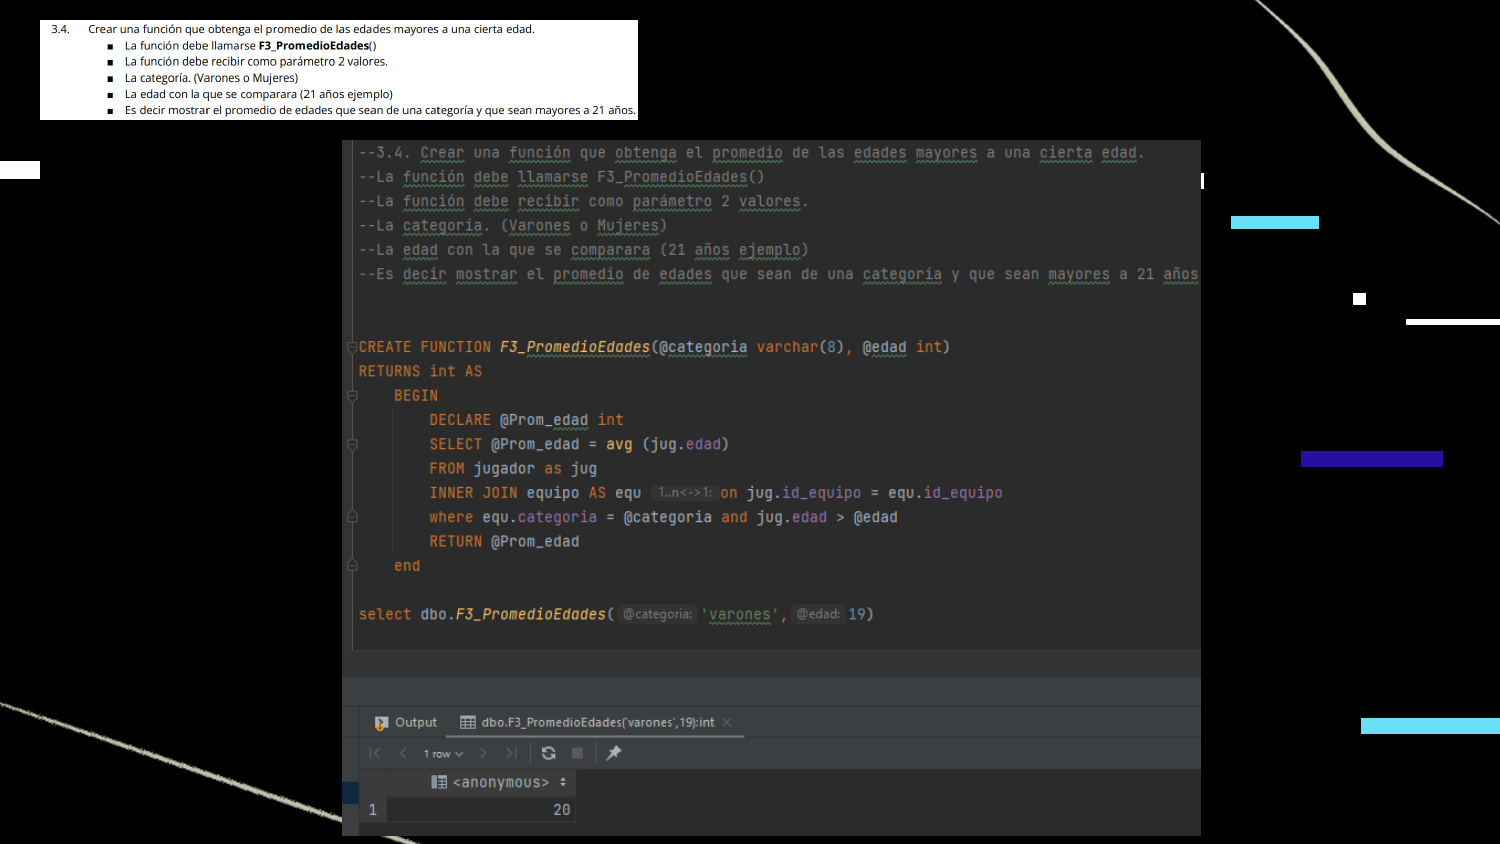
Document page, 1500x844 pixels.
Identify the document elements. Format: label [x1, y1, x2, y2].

text_box [1231, 216, 1319, 229]
picture [40, 20, 638, 120]
text_box [1352, 292, 1366, 306]
picture [0, 0, 1500, 844]
text_box [1301, 451, 1443, 468]
